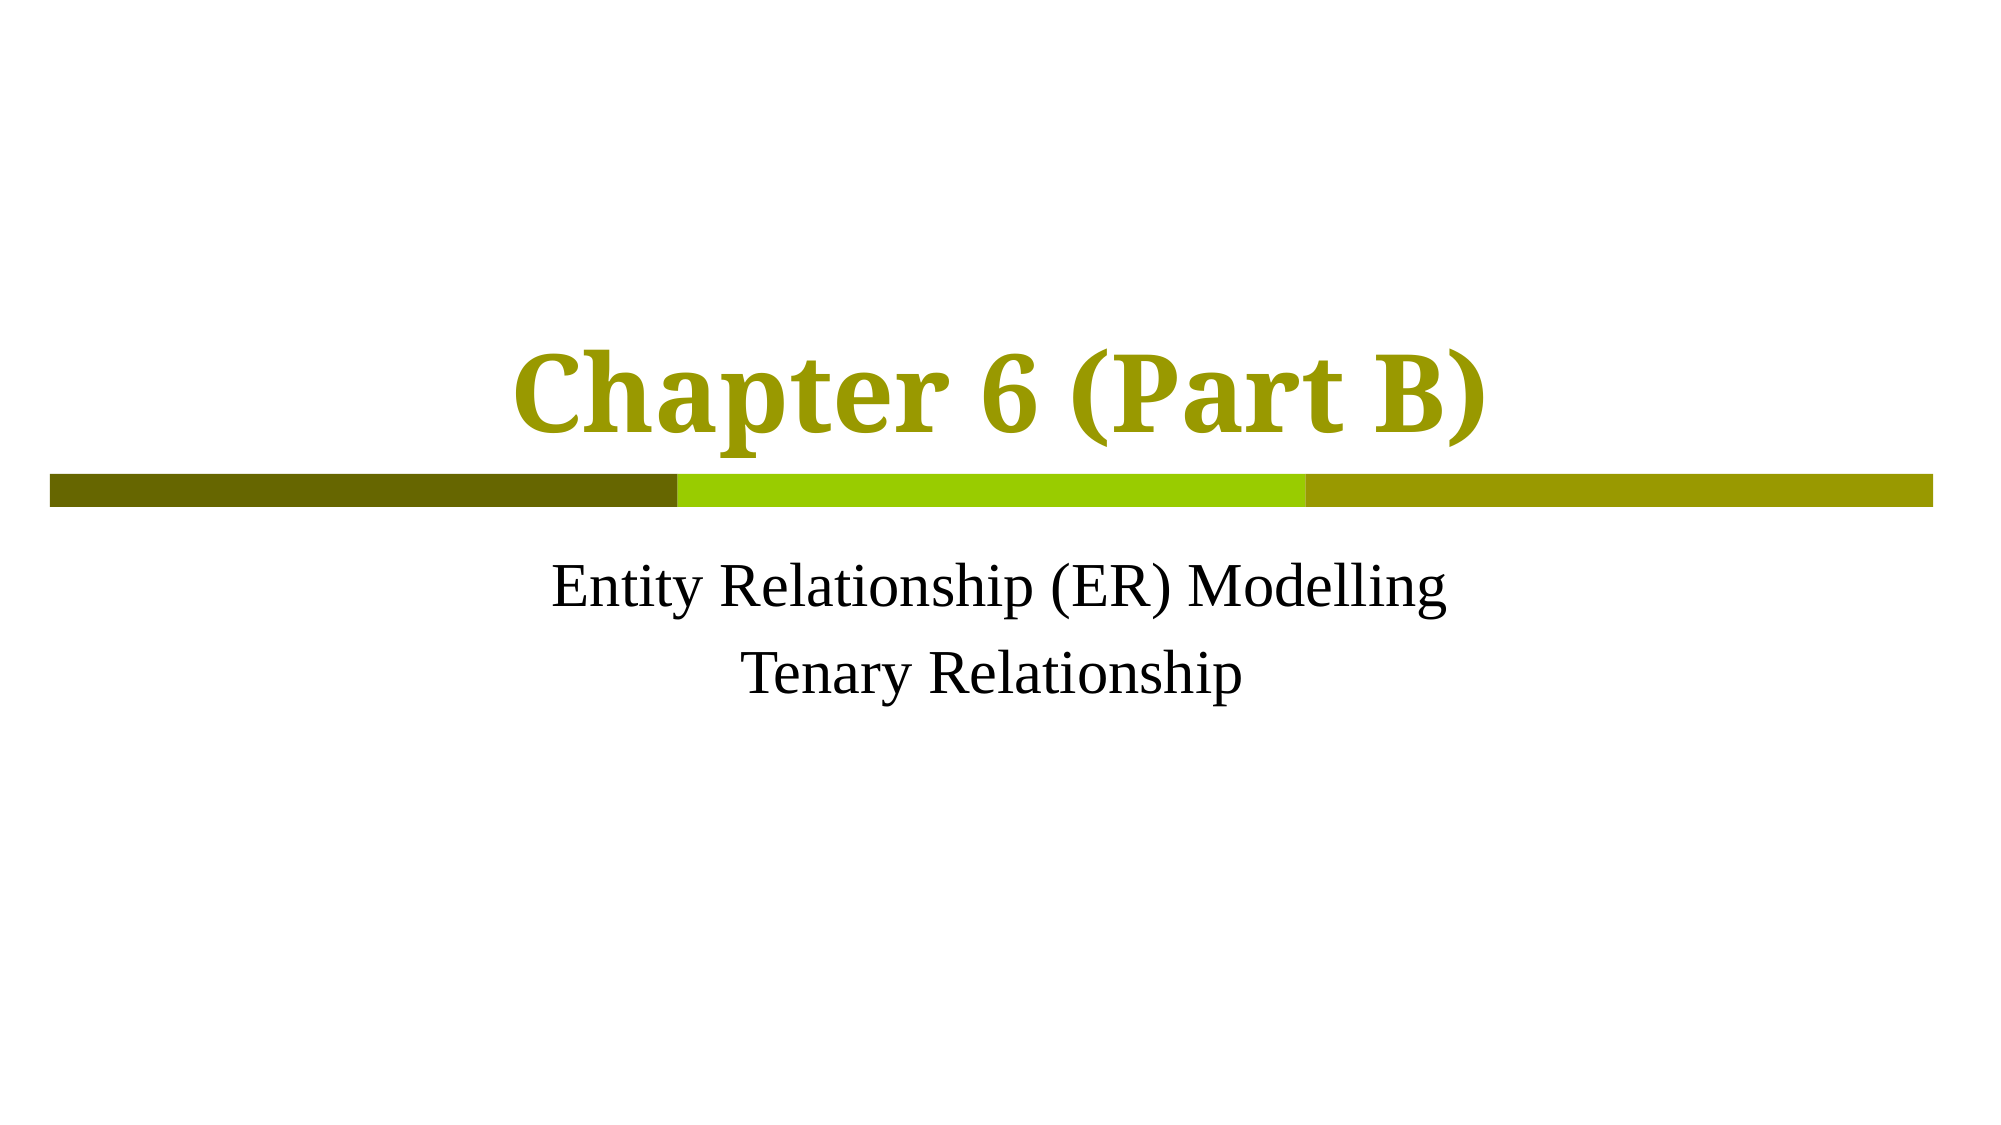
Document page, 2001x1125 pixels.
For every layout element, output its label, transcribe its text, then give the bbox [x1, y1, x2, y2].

subtitle Entity Relationship (ER) Modelling Tenary Relationship [299, 536, 1701, 900]
title Chapter 6 (Part B) [149, 112, 1851, 462]
